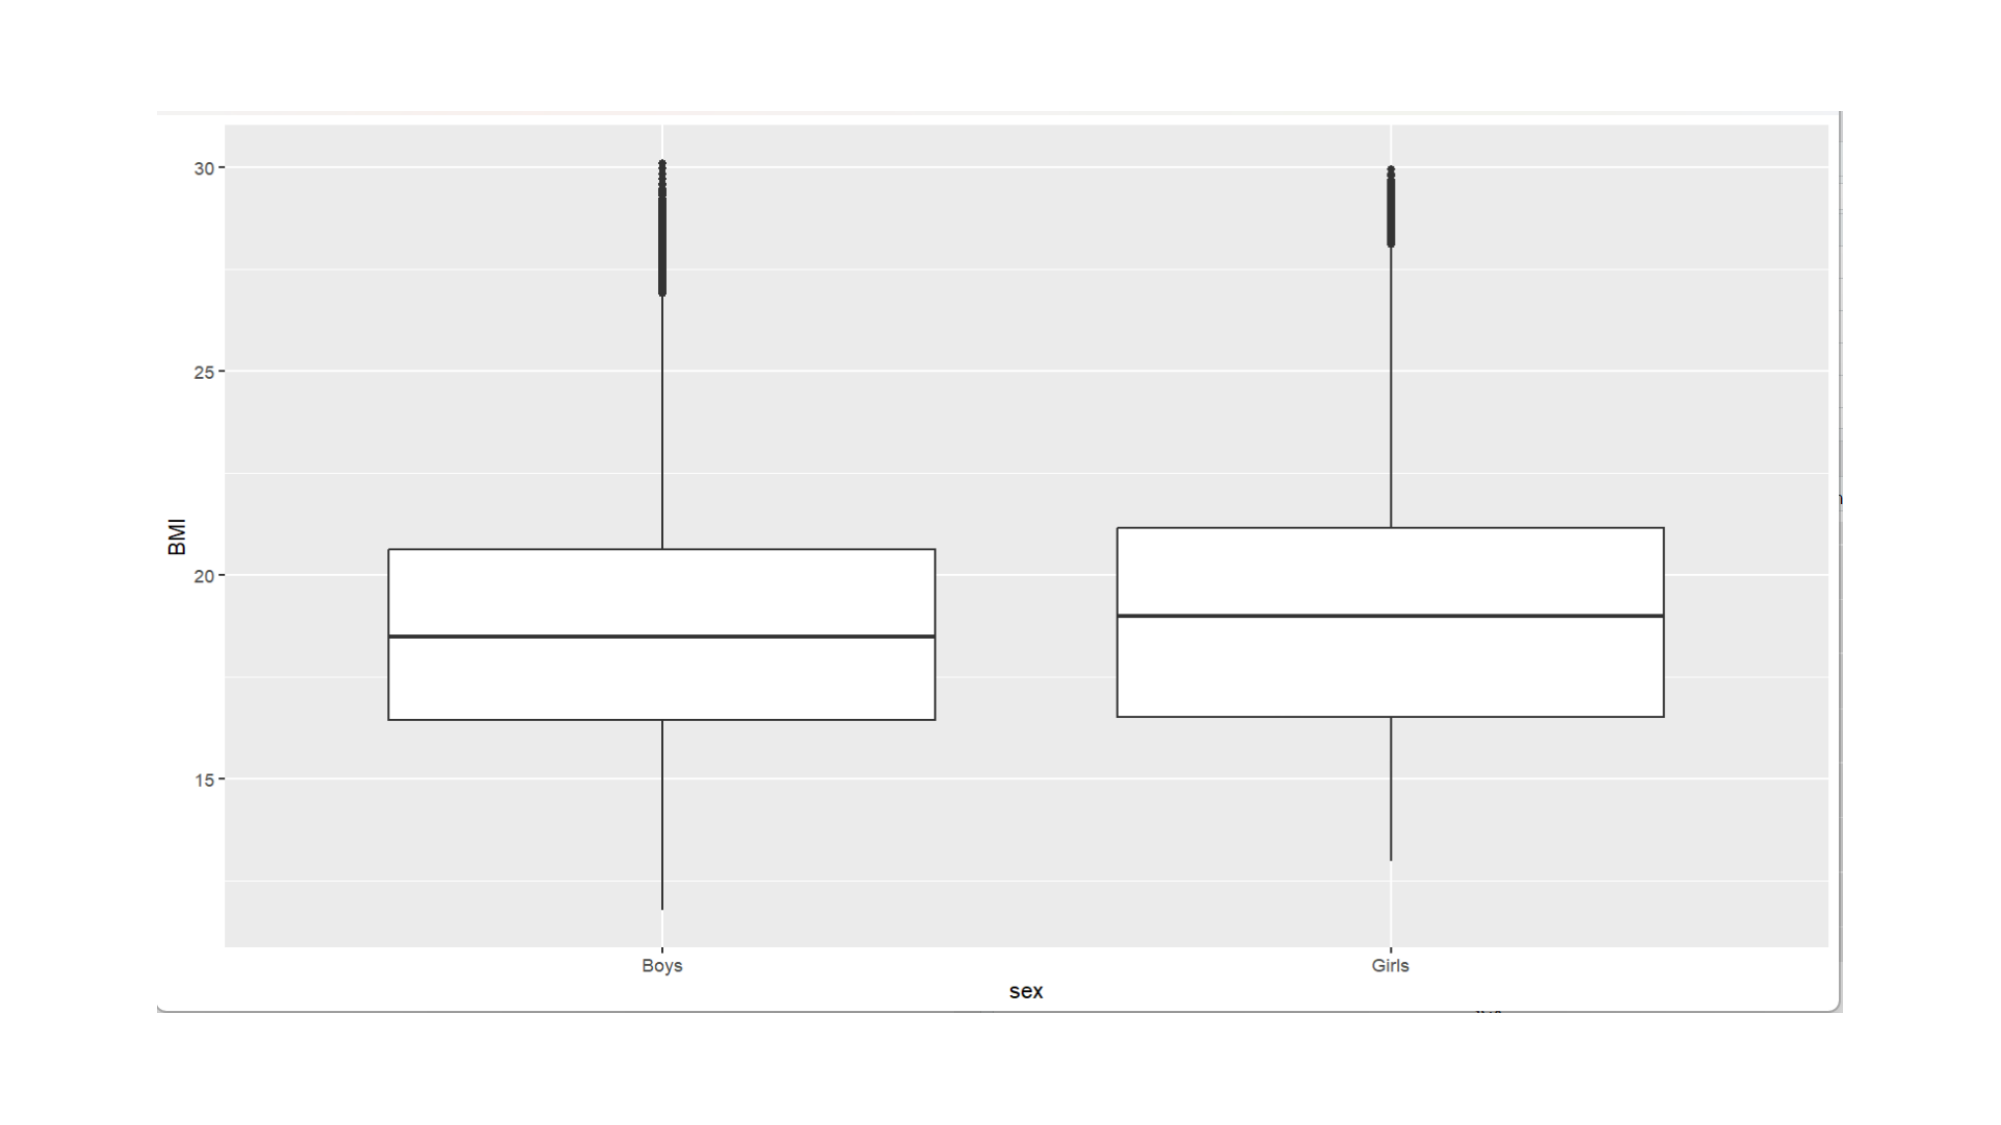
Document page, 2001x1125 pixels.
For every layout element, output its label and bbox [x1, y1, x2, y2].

picture [156, 111, 1844, 1014]
